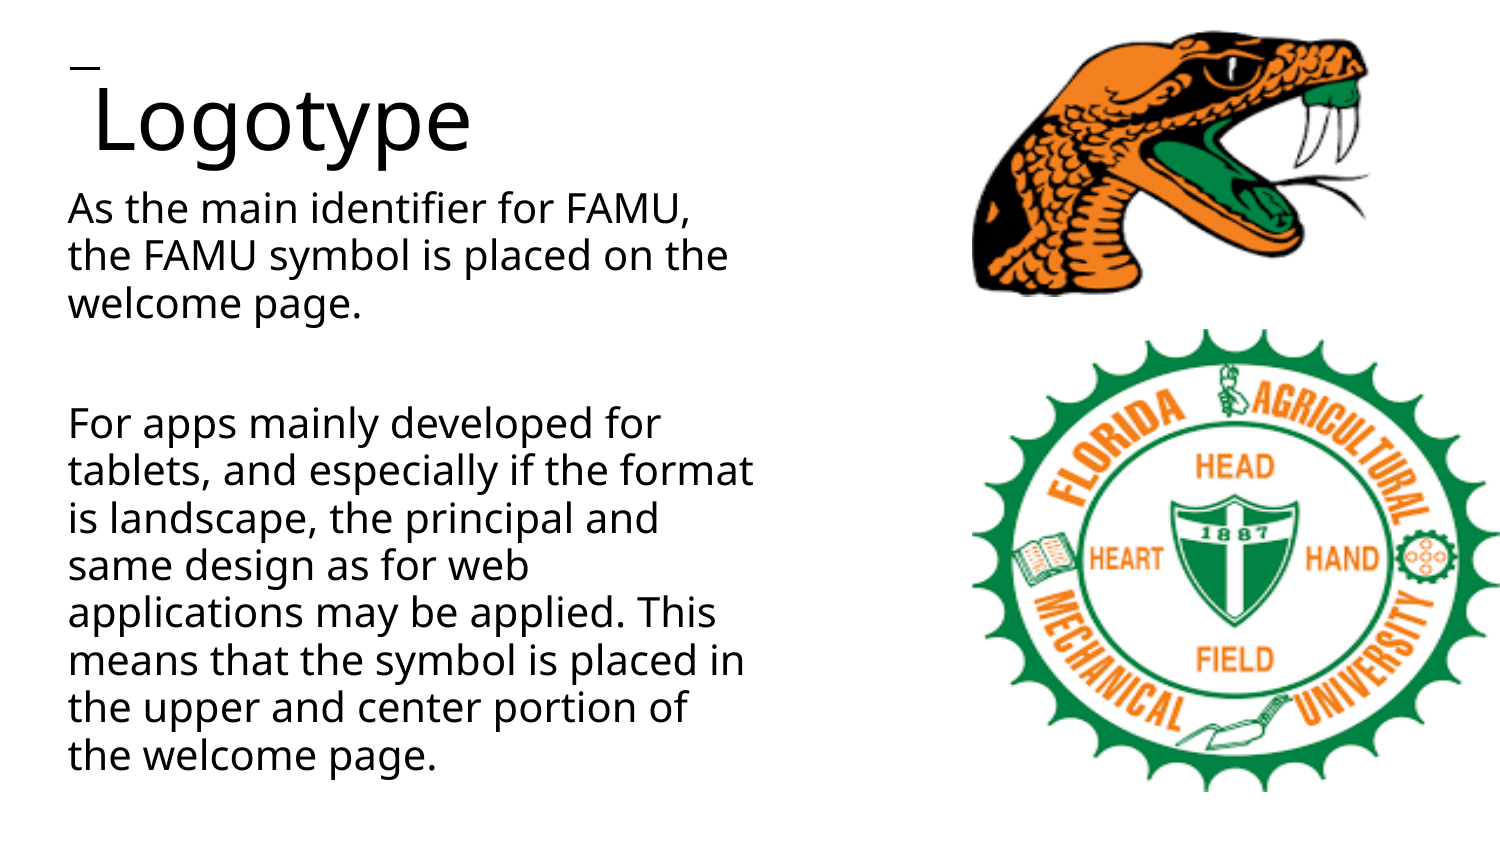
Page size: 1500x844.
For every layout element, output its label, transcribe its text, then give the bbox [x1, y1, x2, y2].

picture [971, 29, 1372, 297]
picture [971, 329, 1500, 793]
title Logotype [52, 46, 514, 170]
list As the main identifier for FAMU, the FAMU symbol is placed on the welcome page. For apps mainly developed for tablets, and especially if the format is landscape, the principal and same design as for web applications may be applied. This means that the symbol is placed in the upper and center portion of the welcome page. [52, 170, 773, 844]
